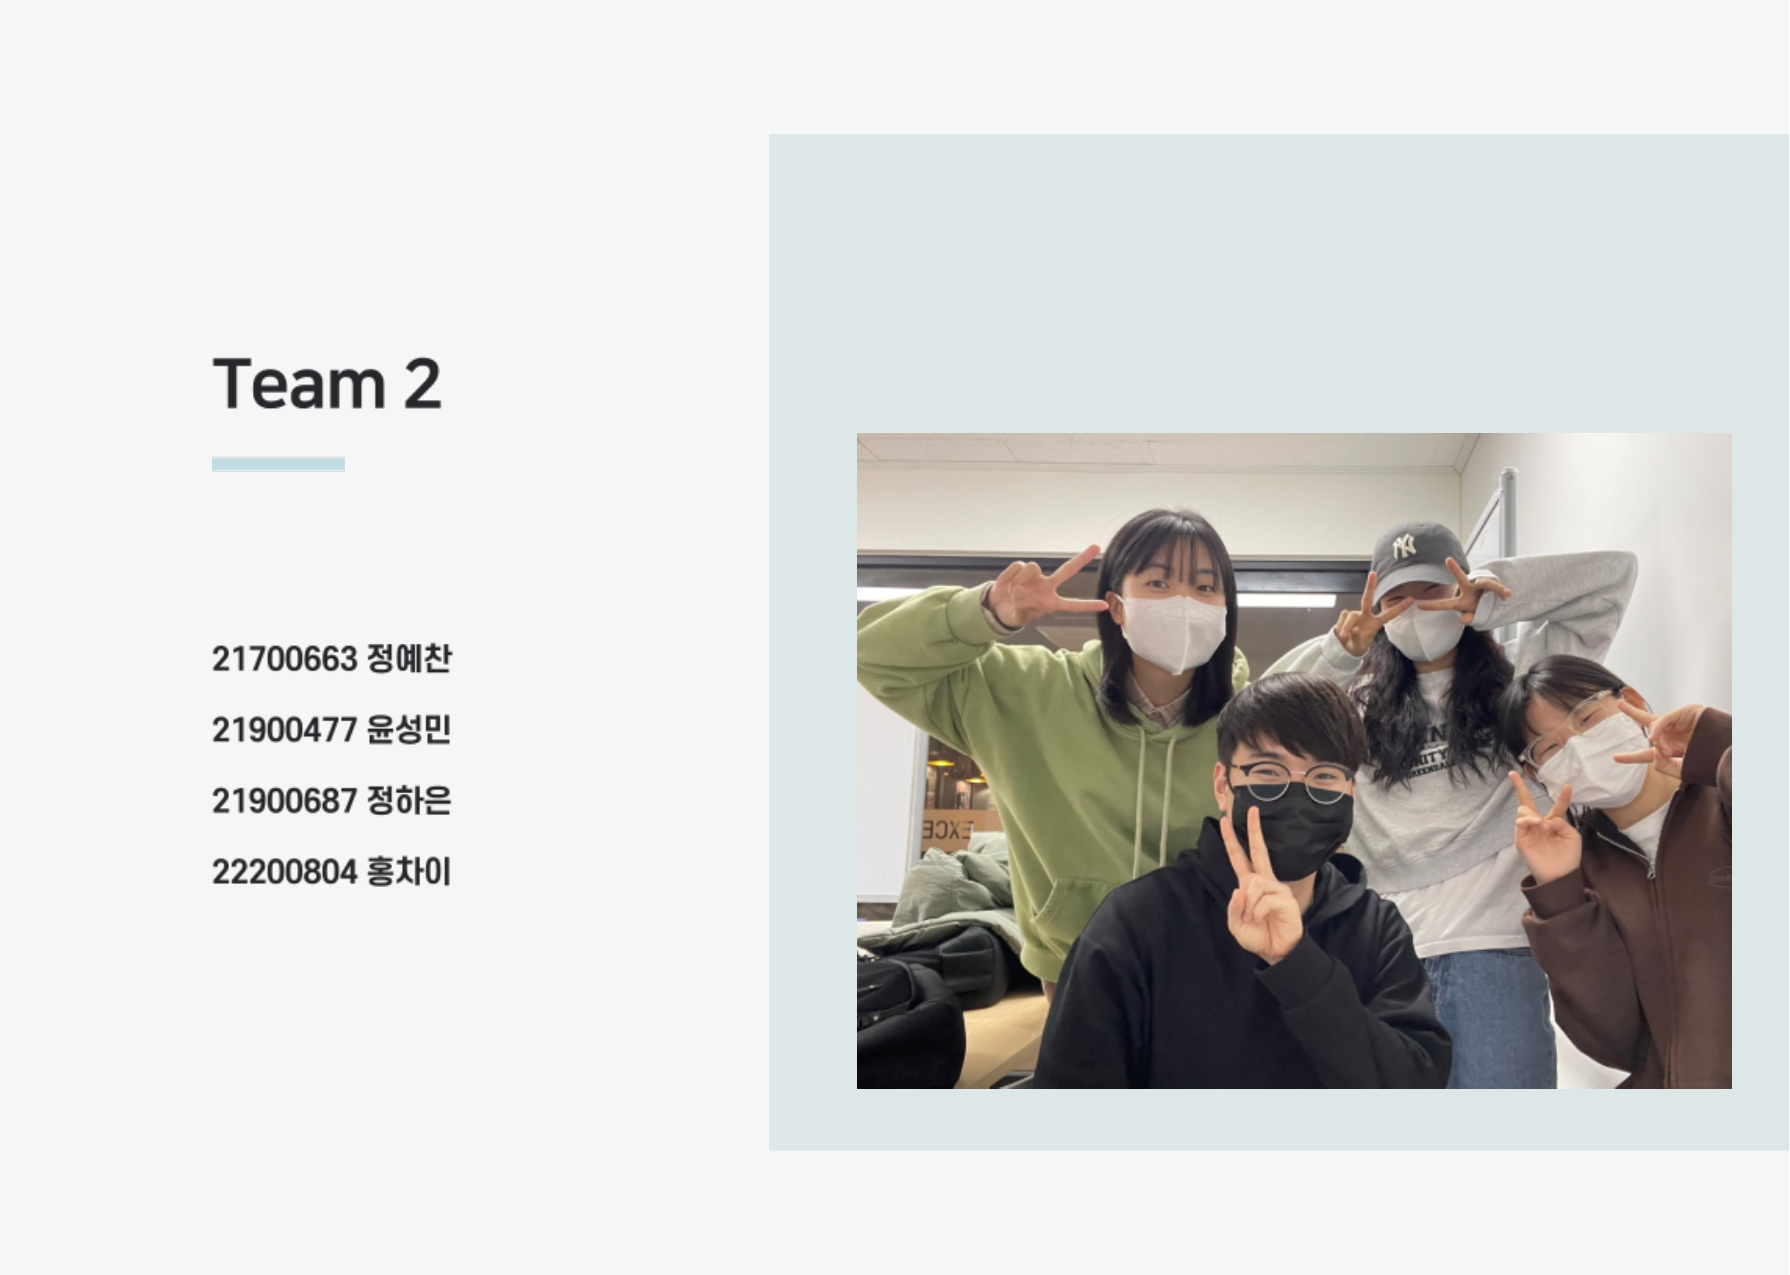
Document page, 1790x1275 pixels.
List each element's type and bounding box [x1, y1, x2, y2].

text_box [857, 433, 1732, 1090]
text_box [768, 134, 1790, 1152]
picture [207, 632, 467, 902]
picture [201, 327, 472, 440]
text_box [212, 440, 345, 490]
